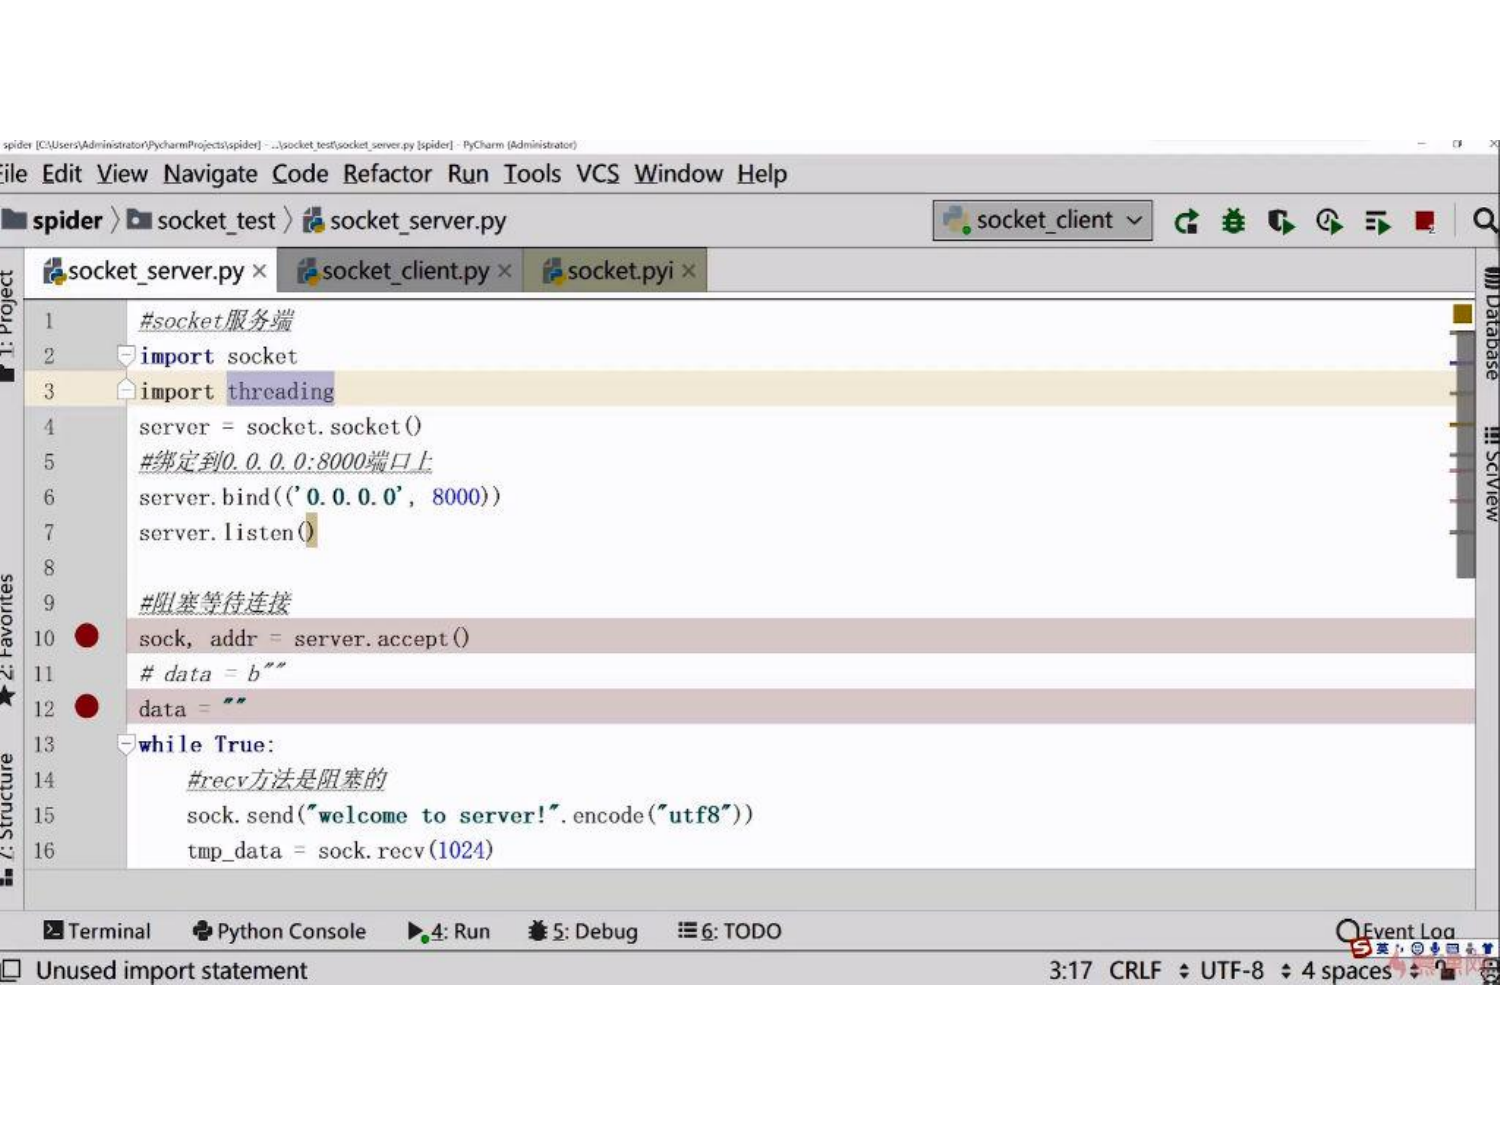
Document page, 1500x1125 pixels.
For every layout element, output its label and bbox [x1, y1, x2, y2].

picture [0, 140, 1500, 985]
